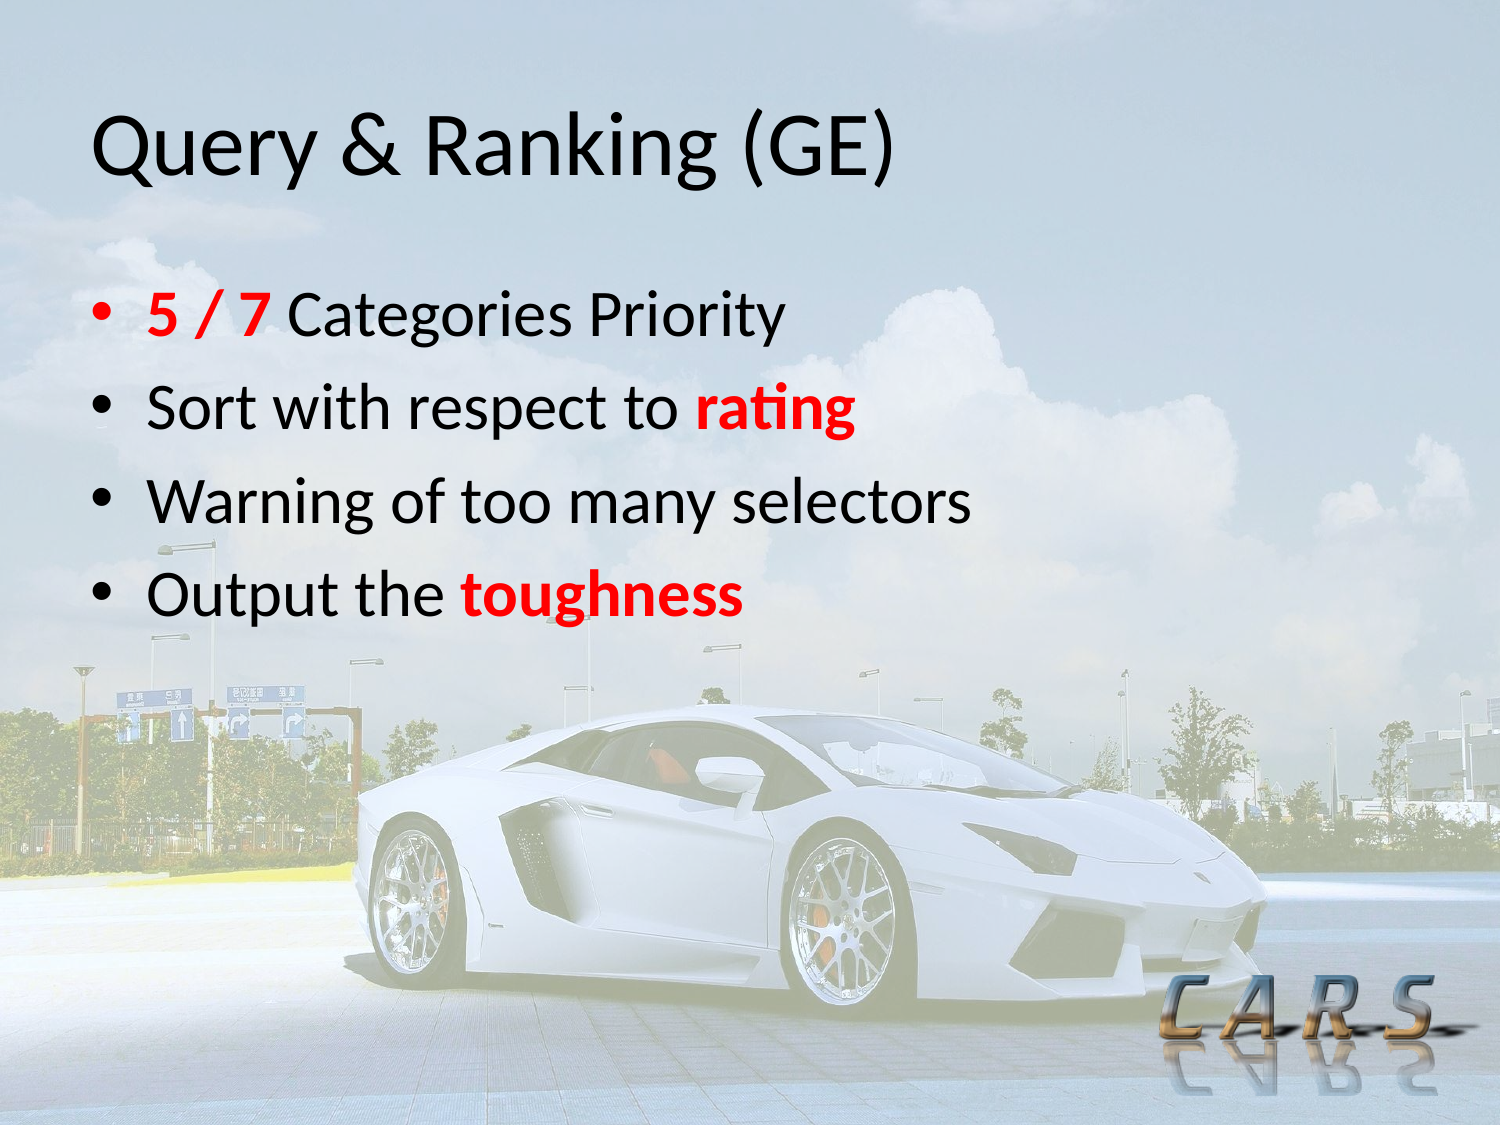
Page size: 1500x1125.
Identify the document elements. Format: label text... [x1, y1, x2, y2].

list 5 / 7 Categories Priority Sort with respect to rating Warning of too many selectors Output the toughness [75, 262, 1425, 1005]
title Query & Ranking (GE) [75, 45, 1425, 233]
picture [1154, 975, 1486, 1096]
